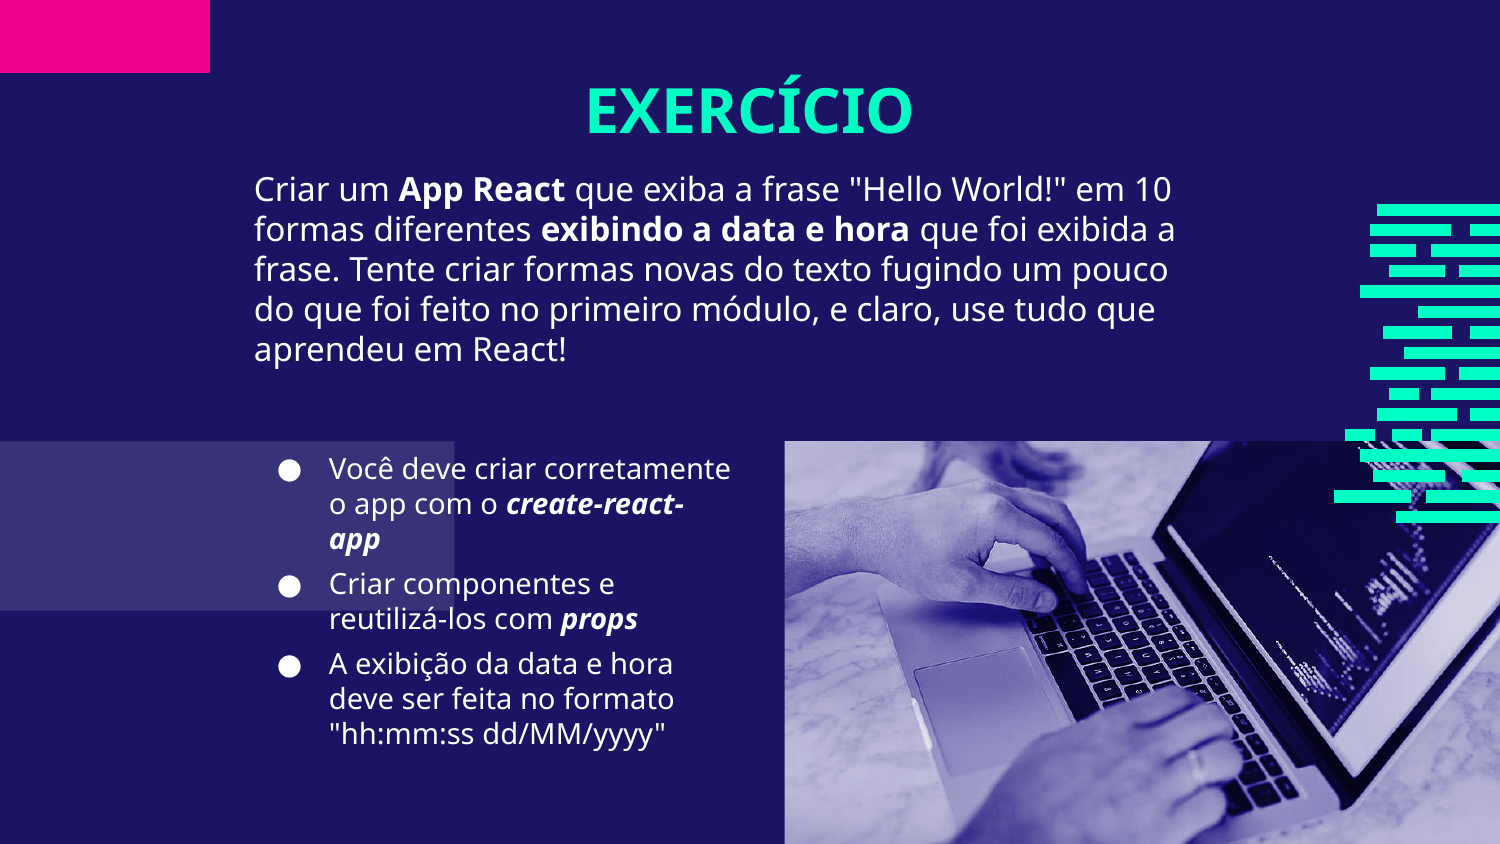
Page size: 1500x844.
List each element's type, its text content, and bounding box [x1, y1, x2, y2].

picture [784, 440, 1500, 844]
title EXERCÍCIO [209, 56, 1291, 166]
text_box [1333, 203, 1500, 524]
subtitle Criar um App React que exiba a frase "Hello World!" em 10 formas diferentes exibindo a data e hora que foi exibida a frase. Tente criar formas novas do texto fugindo um pouco do que foi feito no primeiro módulo, e claro, use tudo que aprendeu em React! [238, 137, 1221, 398]
subtitle Você deve criar corretamente o app com o create-react-app Criar componentes e reutilizá-los com props A exibição da data e hora deve ser feita no formato "hh:mm:ss dd/MM/yyyy" [238, 435, 751, 844]
